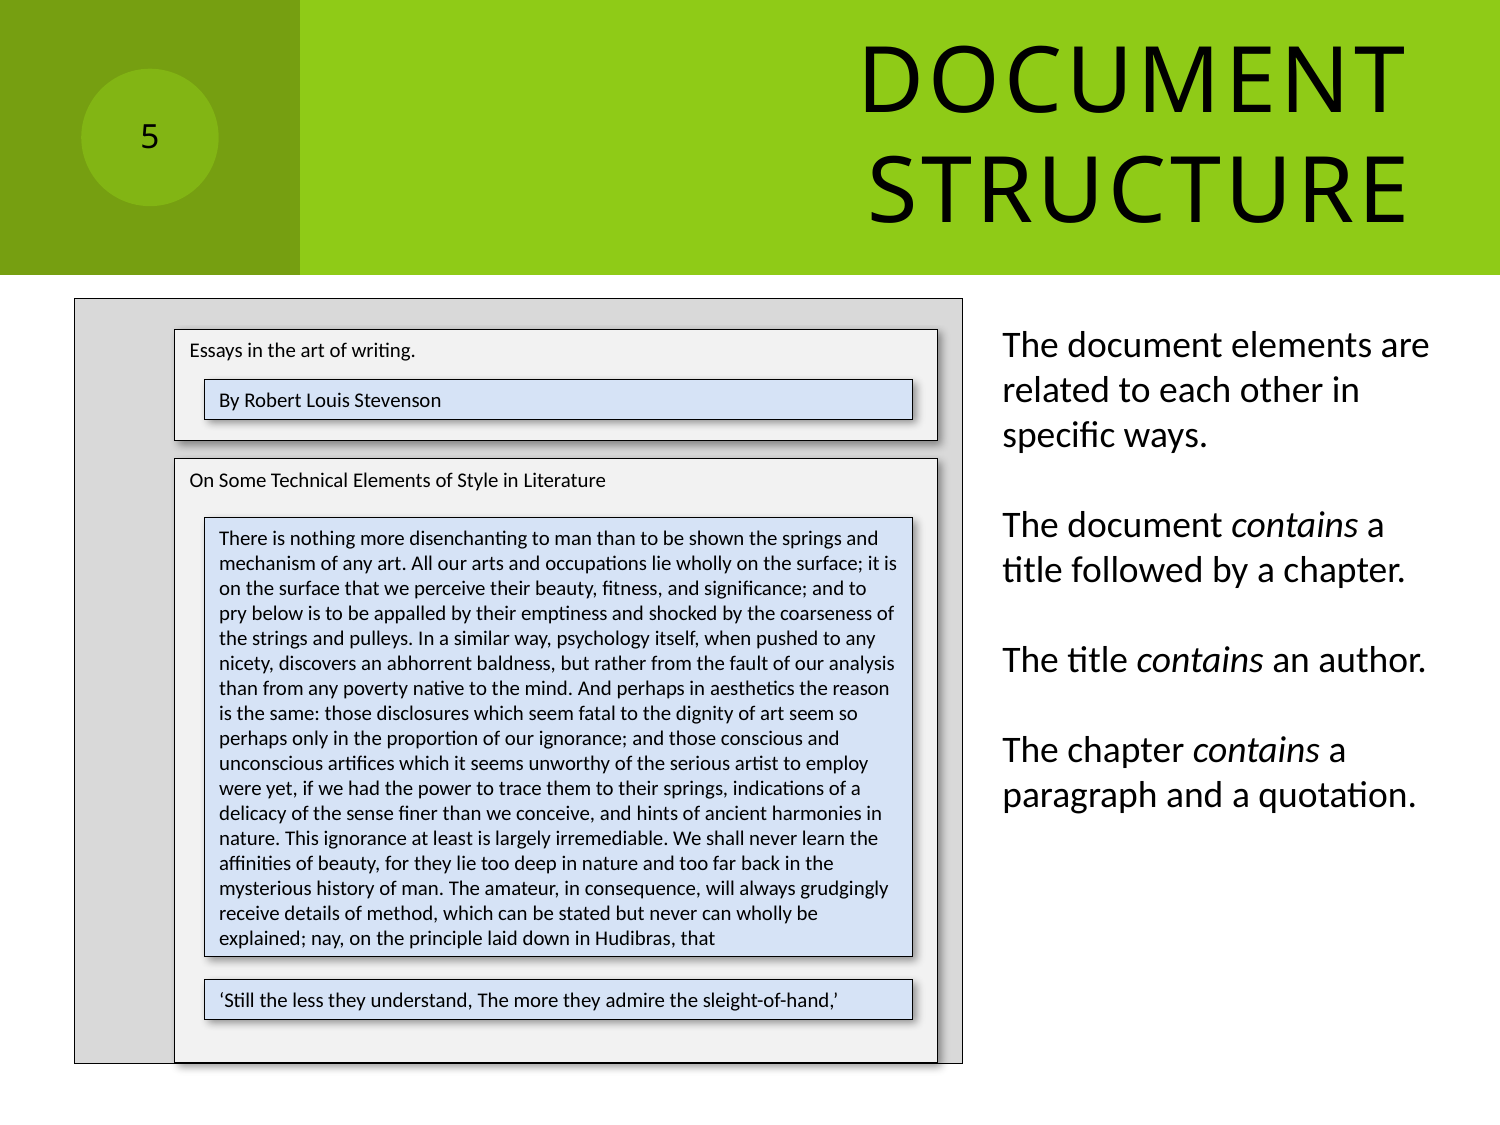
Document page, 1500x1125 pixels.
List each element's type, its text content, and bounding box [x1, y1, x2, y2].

text_box ‘Still the less they understand, The more they admire the sleight-of-hand,’ [204, 979, 913, 1020]
text_box By Robert Louis Stevenson [204, 379, 913, 420]
text_box The document elements are related to each other in specific ways. The document contains a title followed by a chapter. The title contains an author. The chapter contains a paragraph and a quotation. [987, 312, 1450, 823]
text_box There is nothing more disenchanting to man than to be shown the springs and mechanism of any art. All our arts and occupations lie wholly on the surface; it is on the surface that we perceive their beauty, fitness, and significance; and to pry below is to be appalled by their emptiness and shocked by the coarseness of the strings and pulleys. In a similar way, psychology itself, when pushed to any nicety, discovers an abhorrent baldness, but rather from the fault of our analysis than from any poverty native to the mind. And perhaps in aesthetics the reason is the same: those disclosures which seem fatal to the dignity of art seem so perhaps only in the proportion of our ignorance; and those conscious and unconscious artifices which it seems unworthy of the serious artist to employ were yet, if we had the power to trace them to their springs, indications of a delicacy of the sense finer than we conceive, and hints of ancient harmonies in nature. This ignorance at least is largely irremediable. We shall never learn the affinities of beauty, for they lie too deep in nature and too far back in the mysterious history of man. The amateur, in consequence, will always grudgingly receive details of method, which can be stated but never can wholly be explained; nay, on the principle laid down in Hudibras, that [204, 517, 913, 957]
text_box [74, 298, 963, 1064]
slide_number 5 [87, 87, 213, 188]
text_box Essays in the art of writing. [174, 329, 938, 441]
title Document Structure [399, 37, 1425, 225]
text_box On Some Technical Elements of Style in Literature [174, 458, 938, 1063]
